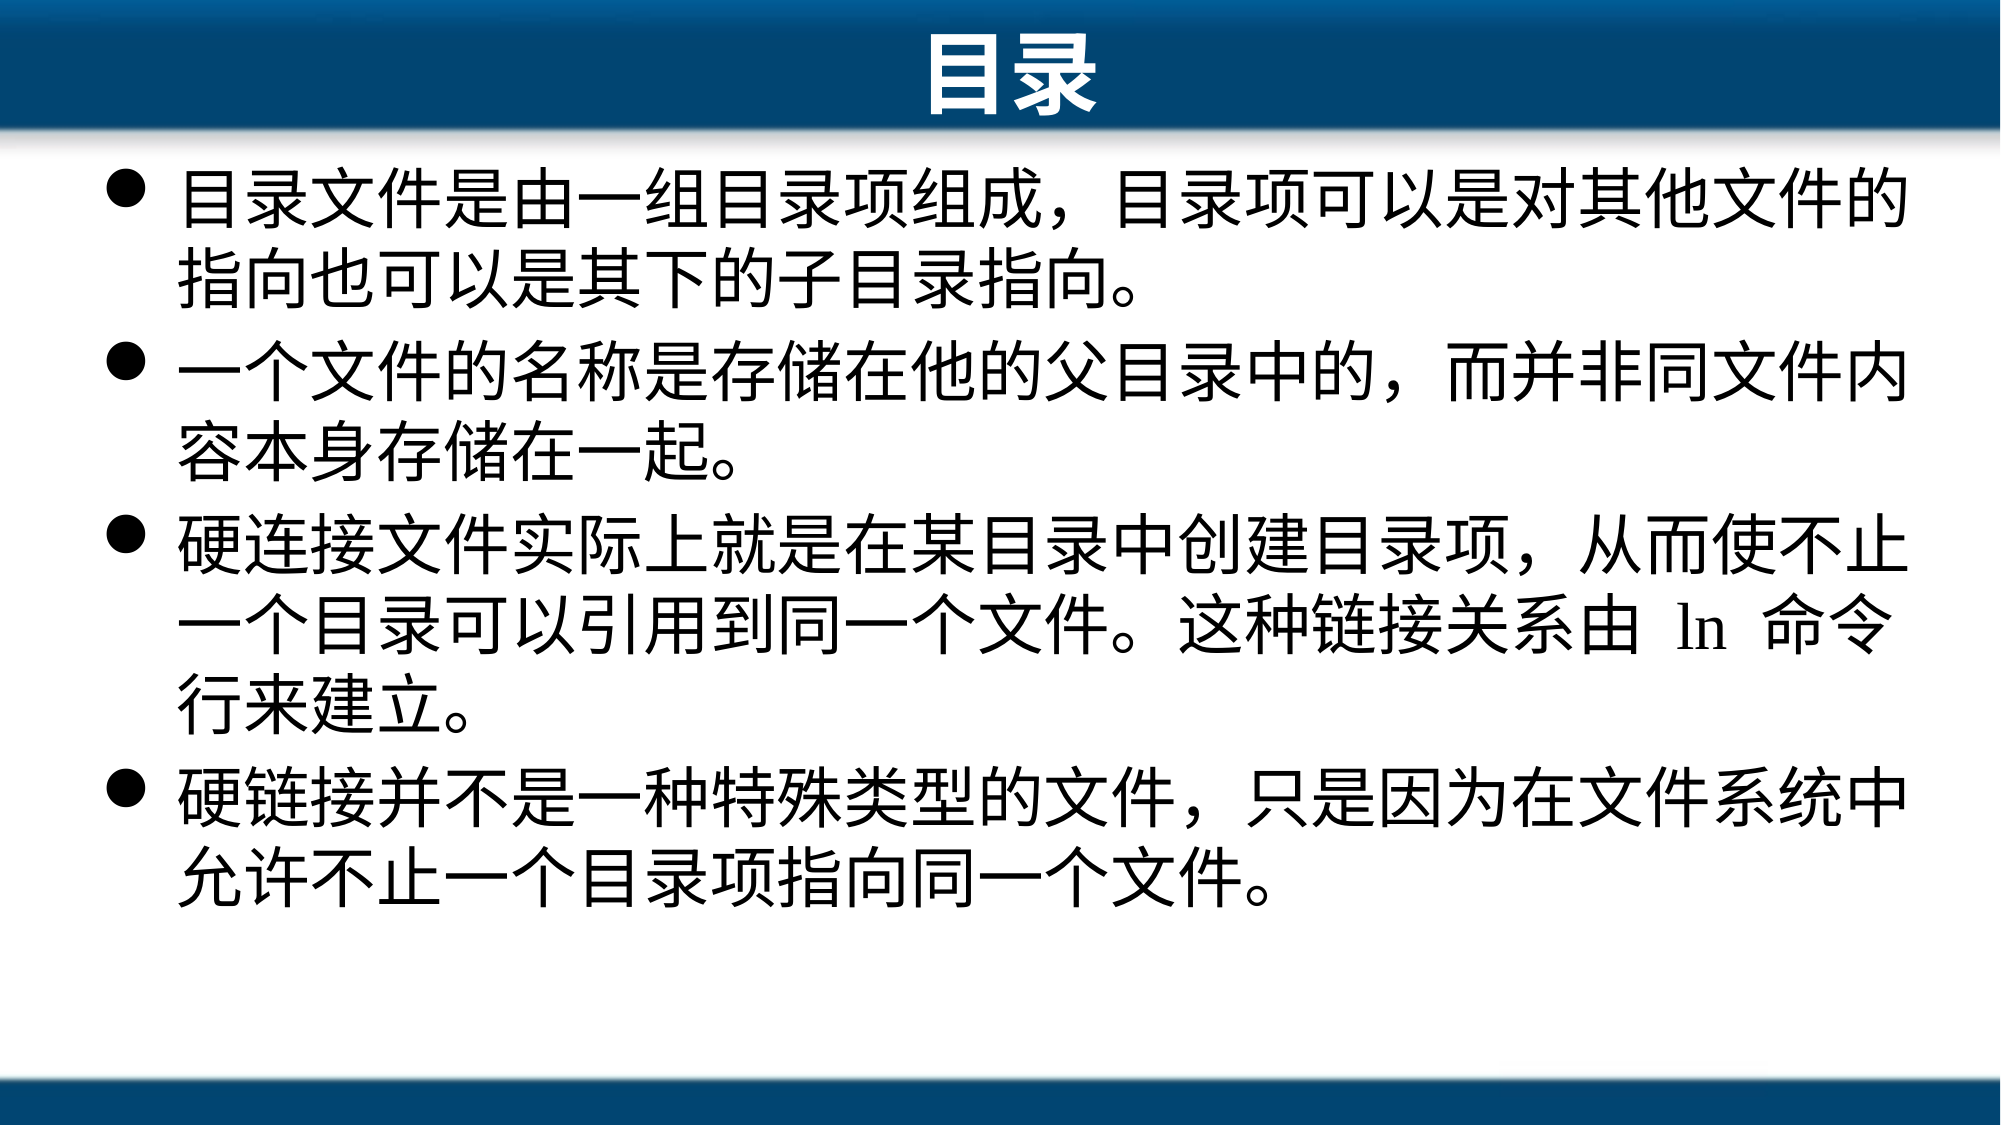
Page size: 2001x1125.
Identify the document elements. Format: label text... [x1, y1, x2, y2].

picture [0, 0, 2001, 1125]
title 目录 [86, 19, 1934, 124]
list 目录文件是由一组目录项组成，目录项可以是对其他文件的指向也可以是其下的子目录指向。 一个文件的名称是存储在他的父目录中的，而并非同文件内容本身存储在一起。 硬连接文件实际上就是在某目录中创建目录项，从而使不止一个目录可以引用到同一个文件。这种链接关系由 ln 命令行来建立。 硬链接并不是一种特殊类型的文件，只是因为在文件系统中允许不止一个目录项指向同一个文件。 [86, 149, 1934, 958]
